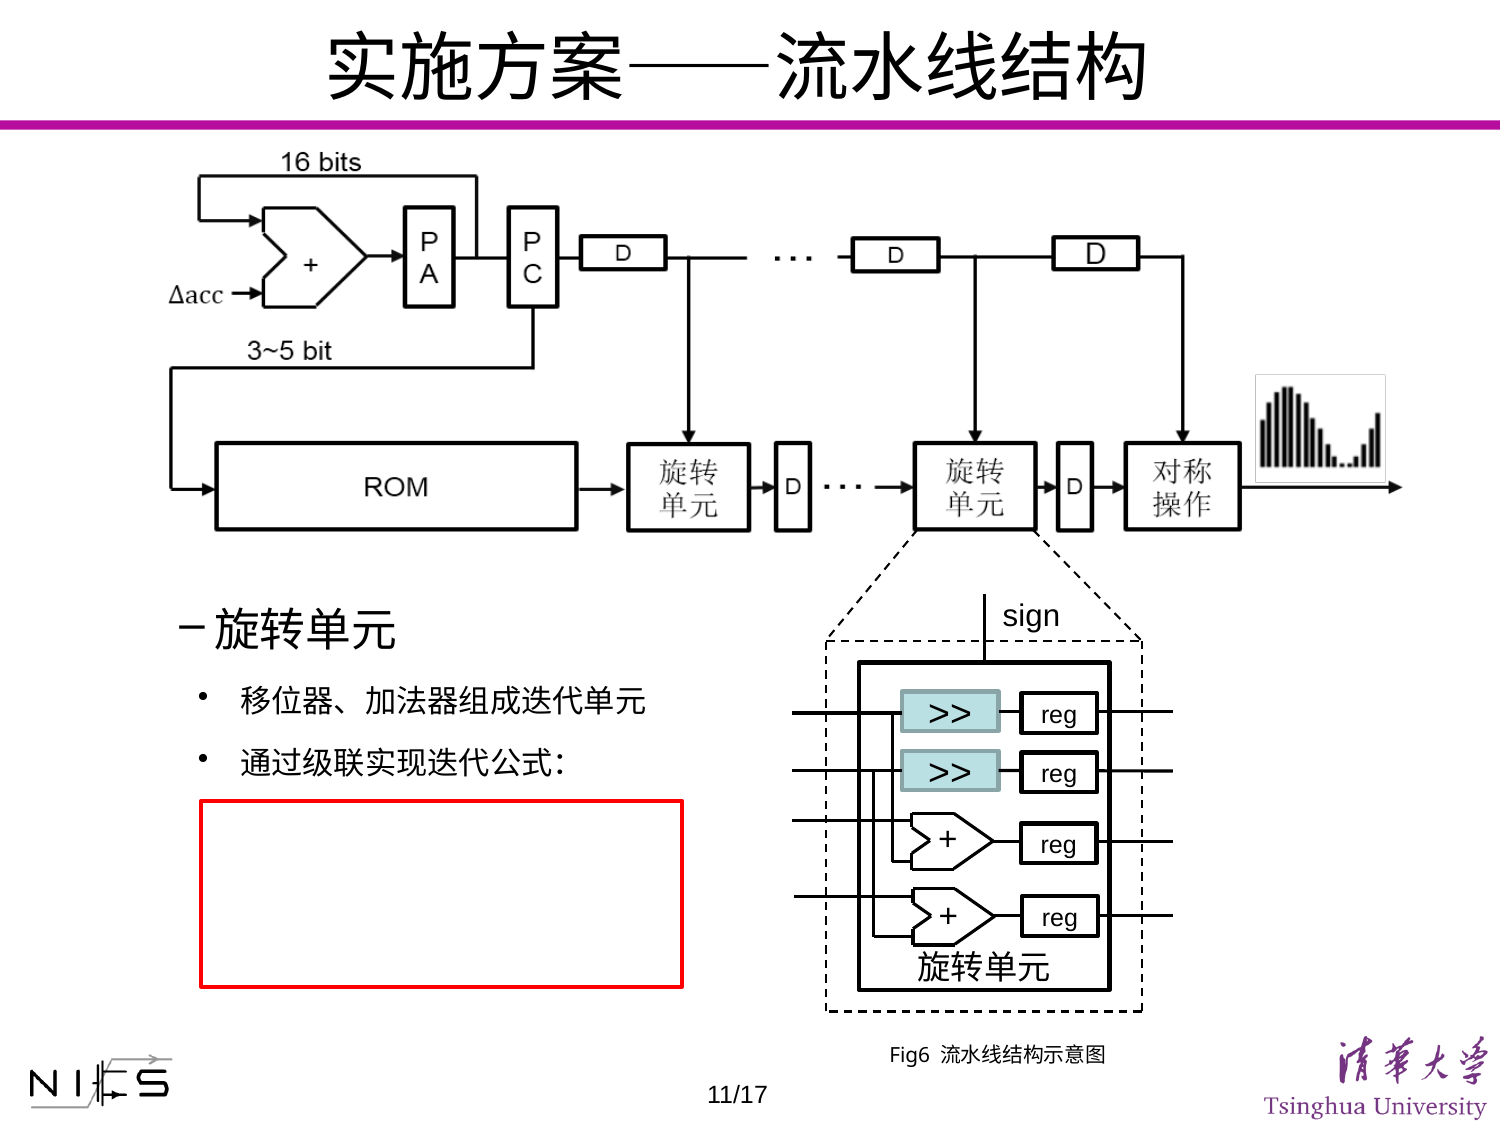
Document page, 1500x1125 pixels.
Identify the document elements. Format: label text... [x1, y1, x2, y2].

text_box Fig6 流水线结构示意图 [551, 1034, 1444, 1074]
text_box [107, 582, 697, 991]
picture [1262, 1093, 1488, 1121]
picture [0, 1037, 200, 1125]
picture [1337, 1034, 1488, 1085]
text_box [792, 546, 1174, 1012]
title 实施方案——流水线结构 [62, 0, 1413, 129]
picture [158, 136, 1418, 539]
footer 11/17 [499, 1070, 976, 1125]
